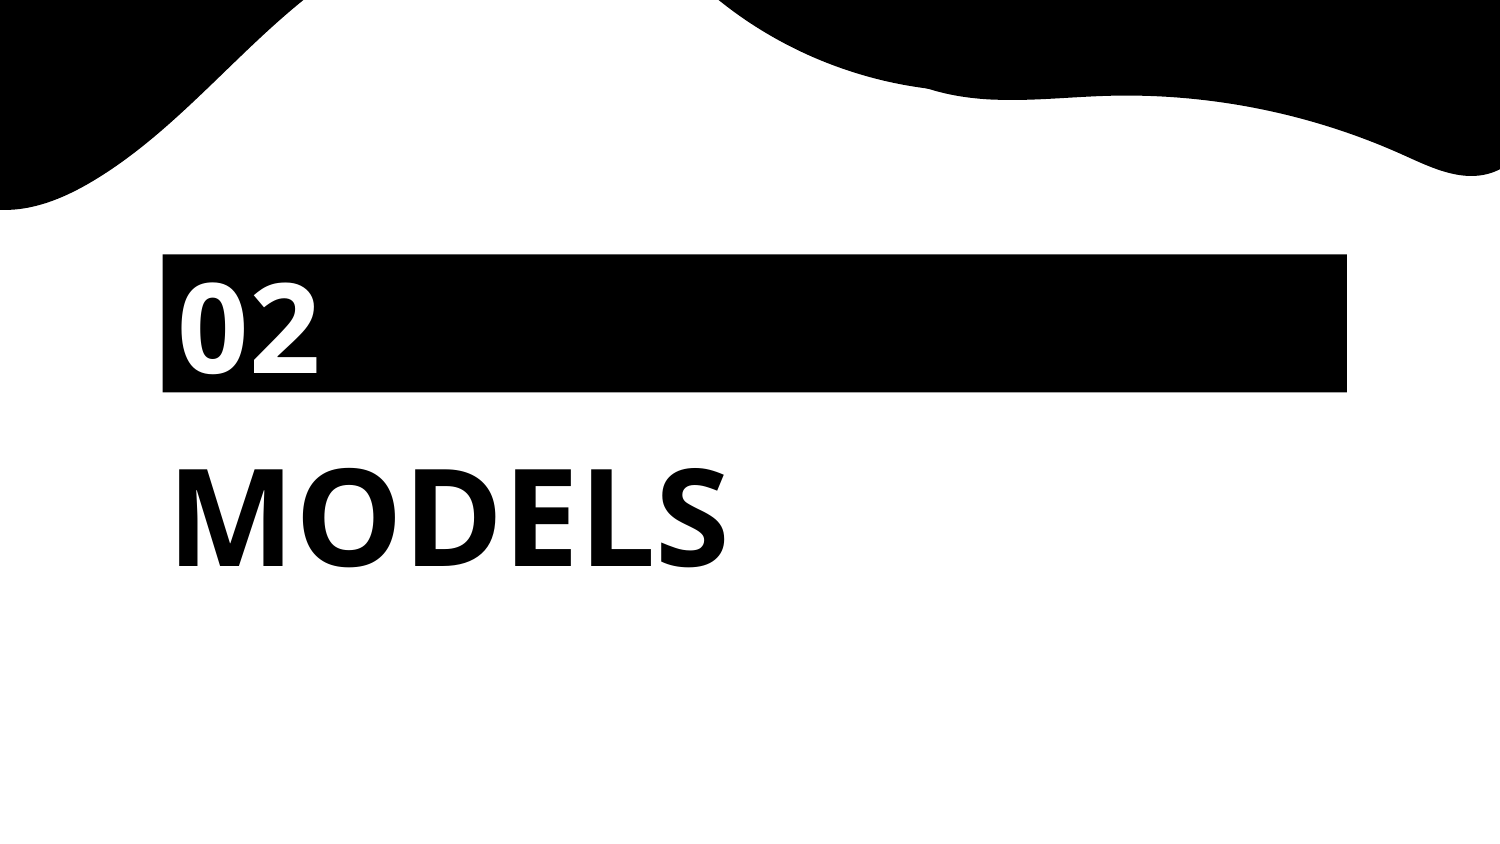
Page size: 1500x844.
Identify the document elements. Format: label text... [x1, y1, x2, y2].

title 02 [162, 254, 1347, 393]
title MODELS [153, 456, 985, 609]
